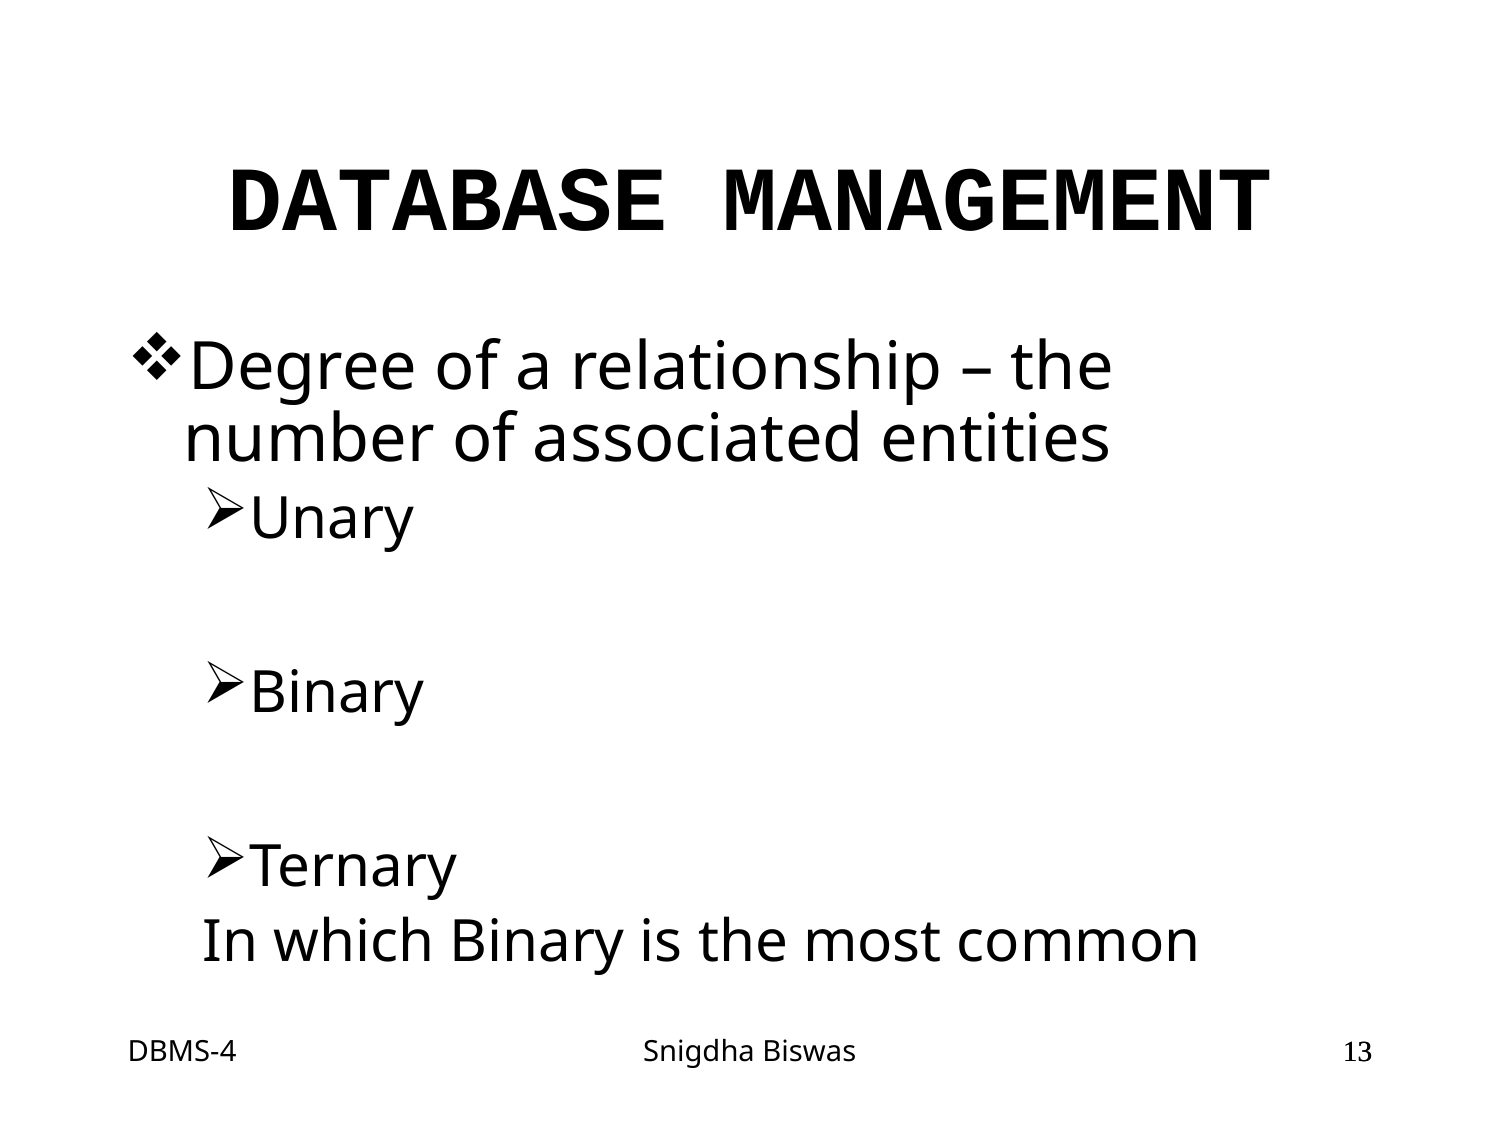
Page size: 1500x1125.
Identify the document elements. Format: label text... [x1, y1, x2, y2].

text_box 13 [1074, 1024, 1388, 1100]
footer Snigdha Biswas [512, 1024, 988, 1101]
slide_number DBMS-4 [112, 1024, 426, 1101]
list Degree of a relationship – the number of associated entities Unary Binary Ternary In which Binary is the most common [112, 324, 1388, 1001]
title DATABASE MANAGEMENT [112, 99, 1388, 288]
